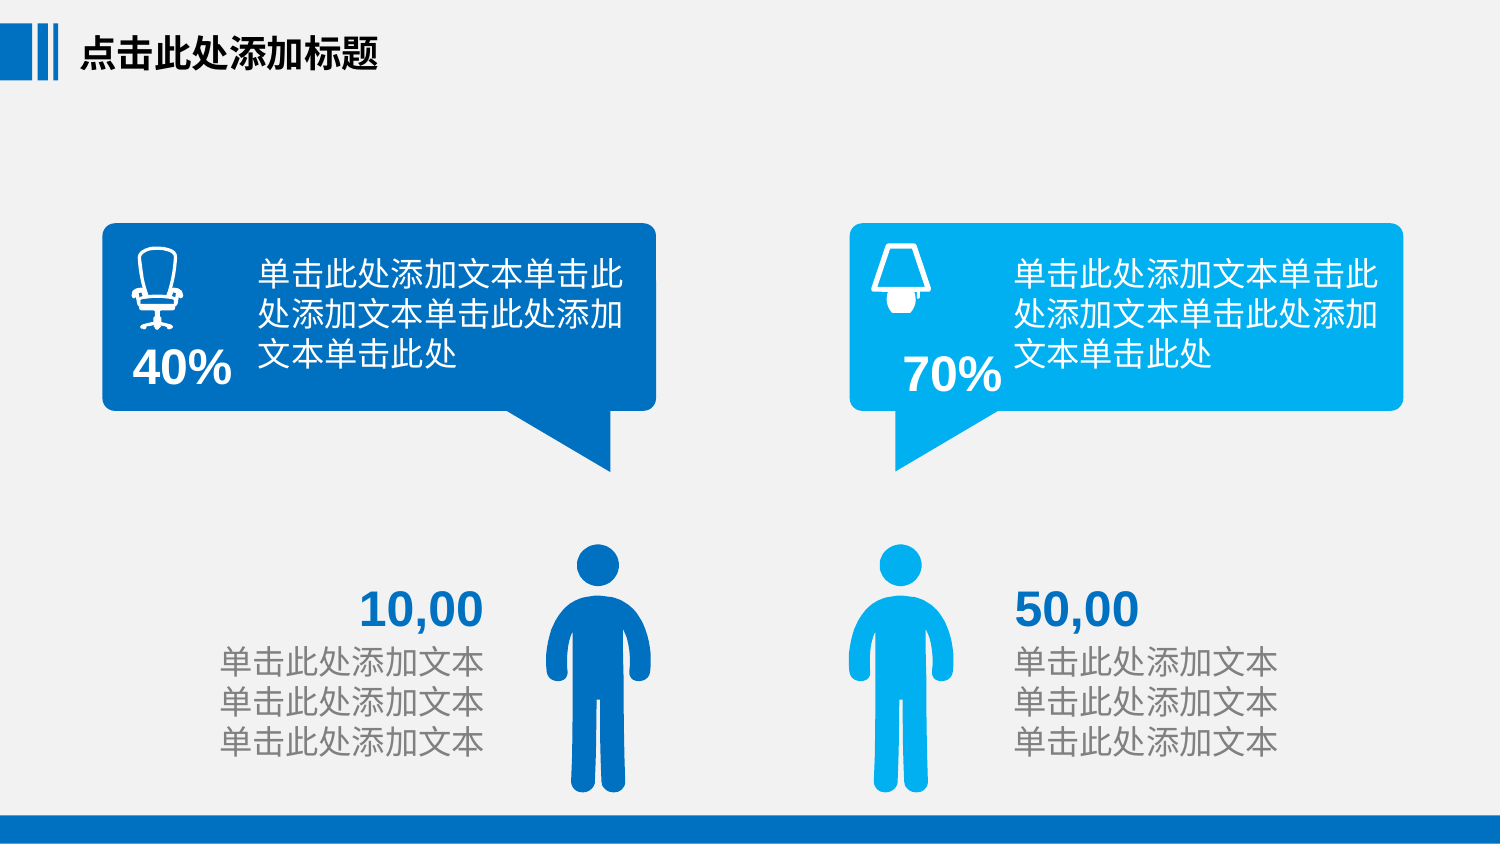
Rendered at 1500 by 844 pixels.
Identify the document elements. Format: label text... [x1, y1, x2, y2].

text_box 点击此处添加标题 [67, 24, 393, 82]
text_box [545, 544, 651, 793]
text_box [171, 569, 500, 771]
text_box [37, 23, 48, 81]
text_box [53, 23, 59, 81]
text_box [849, 223, 1412, 472]
text_box [0, 815, 1500, 844]
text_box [998, 569, 1324, 771]
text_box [102, 222, 657, 473]
text_box [0, 23, 33, 81]
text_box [848, 544, 954, 793]
